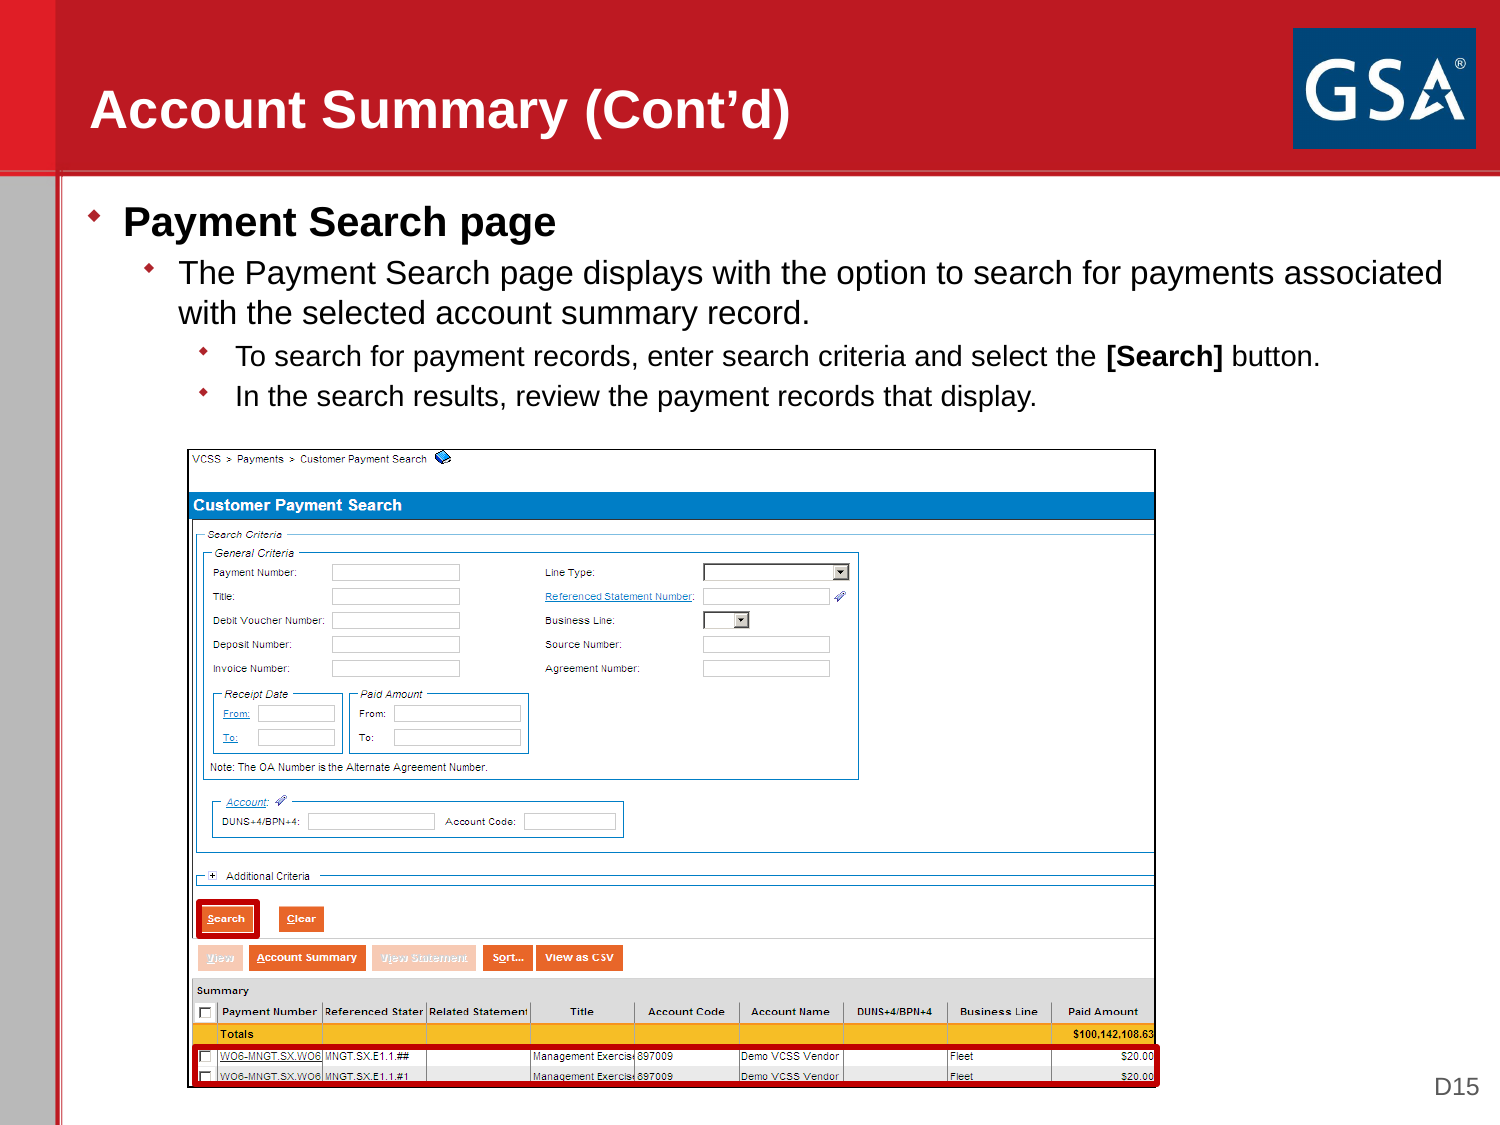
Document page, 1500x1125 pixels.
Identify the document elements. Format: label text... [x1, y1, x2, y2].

picture [188, 450, 1155, 1087]
text_box D15 [1419, 1063, 1500, 1109]
title Account Summary (Cont’d) [74, 54, 1440, 148]
picture [0, 0, 1500, 1125]
list Payment Search page The Payment Search page displays with the option to search for payments associated with the selected account summary record. To search for payment records, enter search criteria and select the [Search] button. In the search results, review the payment records that display. [69, 186, 1494, 502]
